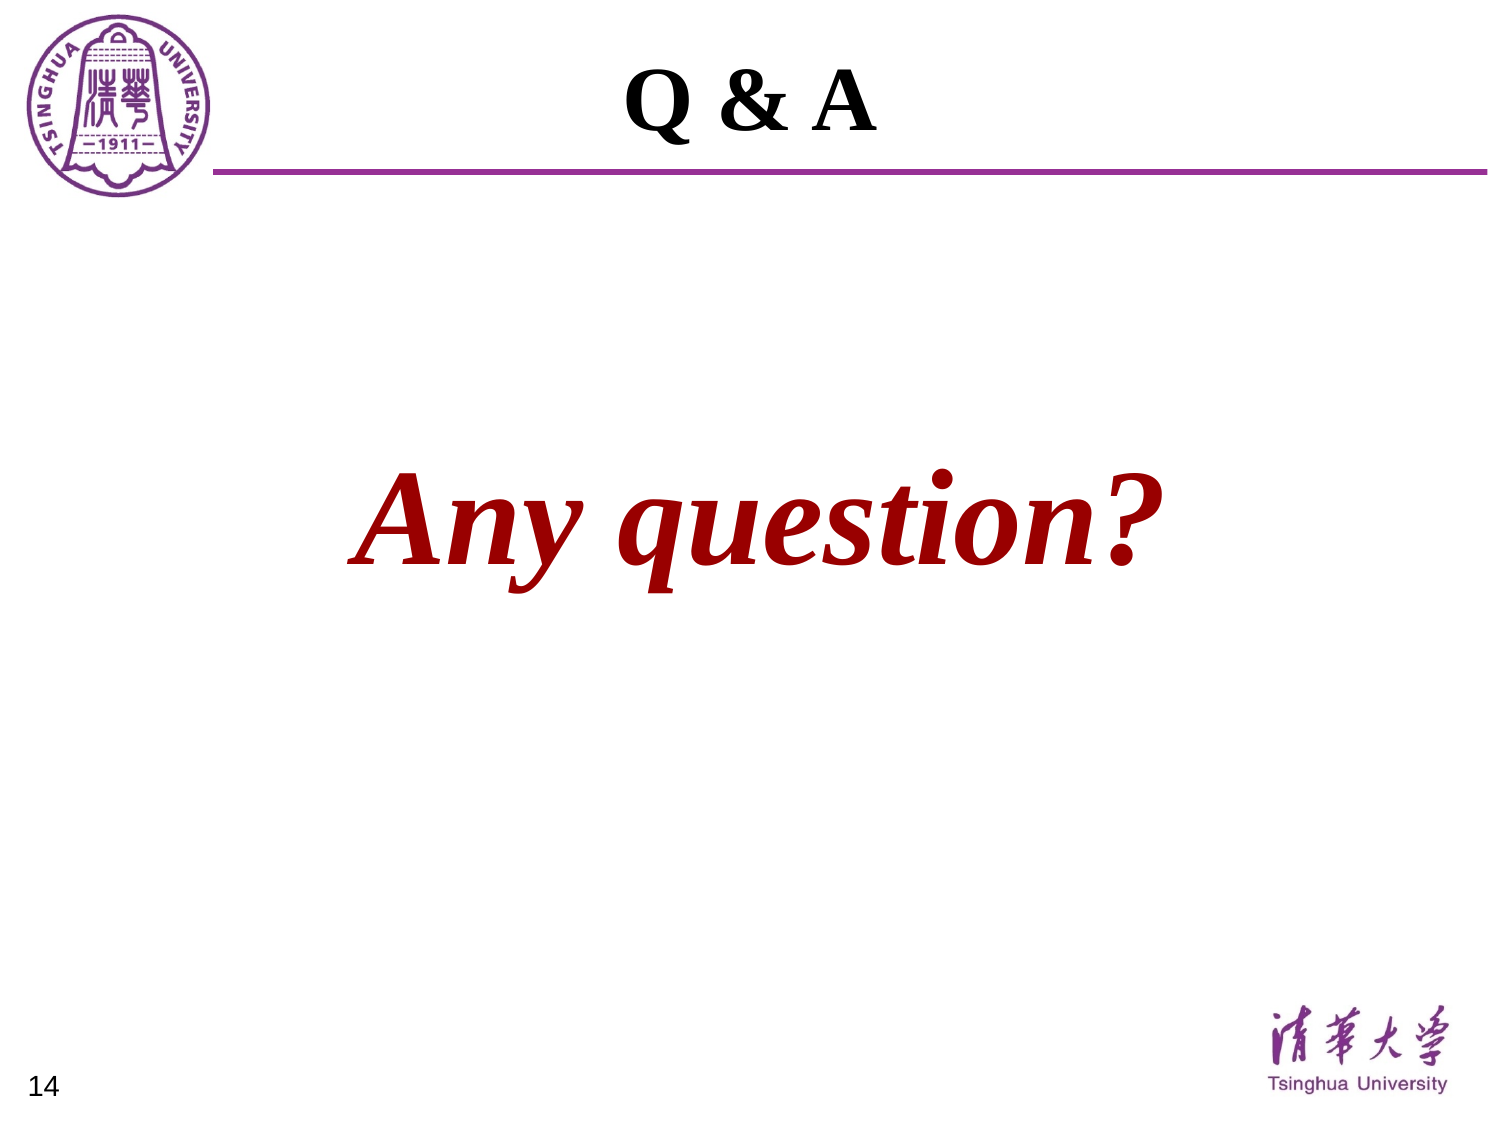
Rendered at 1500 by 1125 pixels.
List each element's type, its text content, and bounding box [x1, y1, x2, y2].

picture [24, 151, 213, 200]
picture [24, 12, 213, 37]
title Q & A [24, 37, 1476, 151]
footer 14 [12, 1059, 176, 1125]
text_box Any question? [339, 419, 1184, 599]
picture [1262, 999, 1454, 1101]
